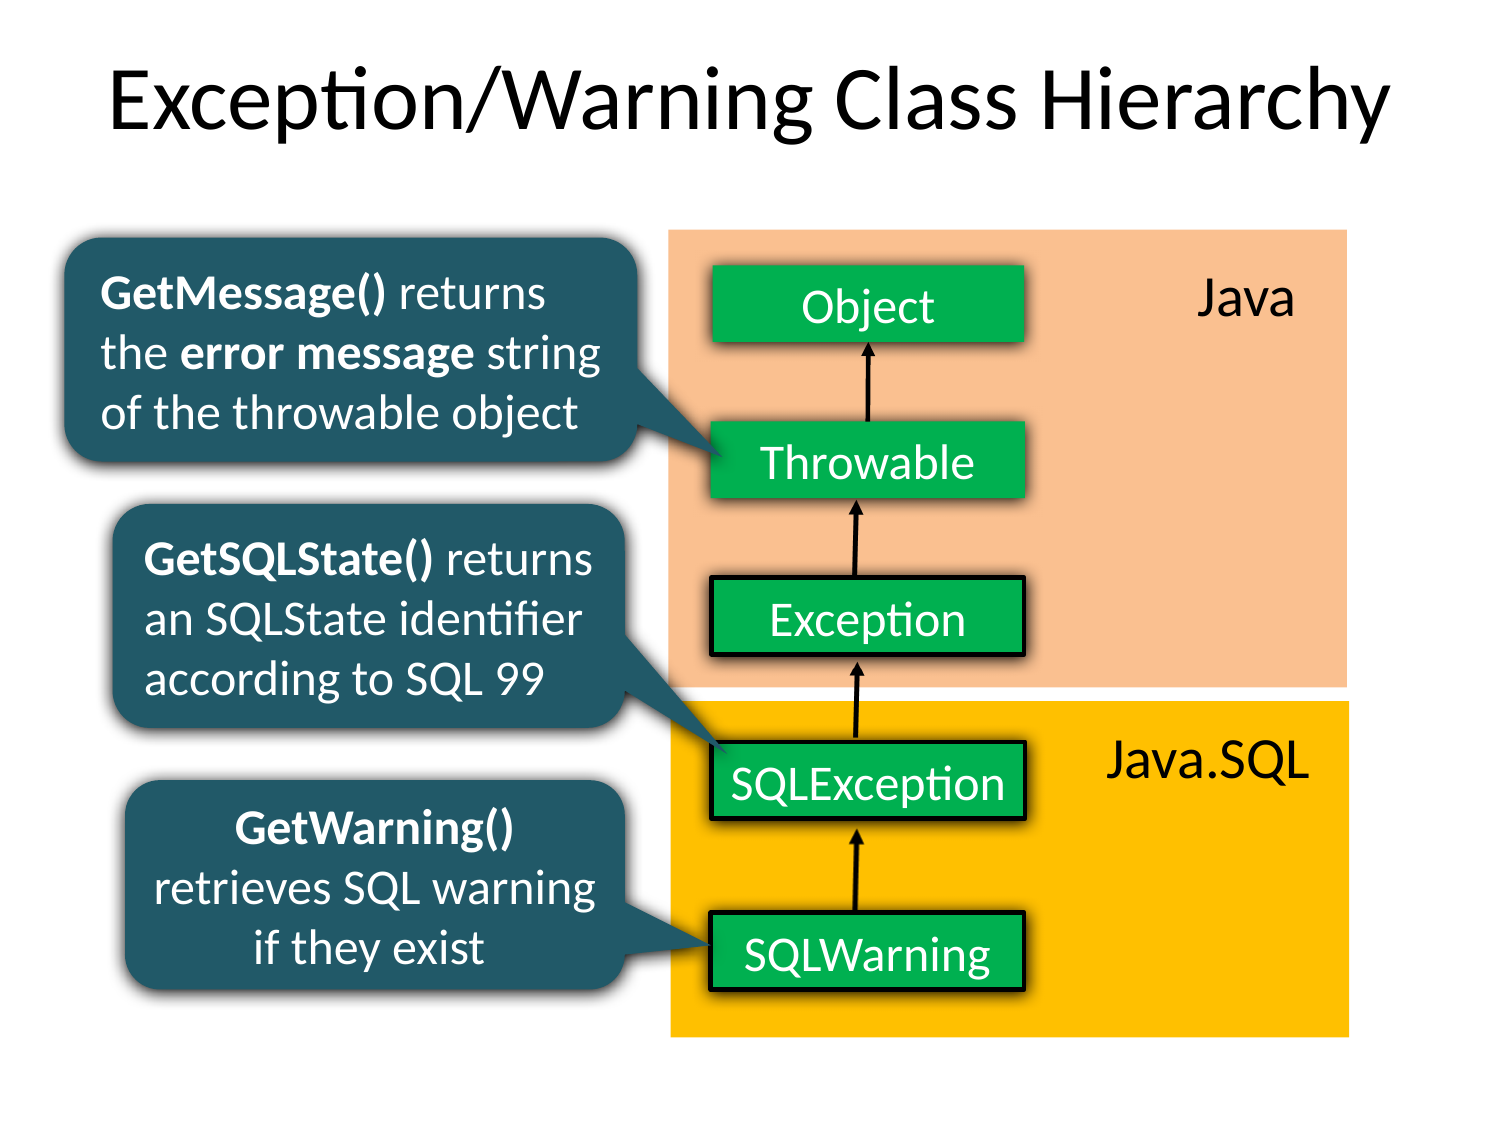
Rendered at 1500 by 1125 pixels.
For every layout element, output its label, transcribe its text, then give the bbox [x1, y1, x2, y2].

text_box Object [710, 263, 1026, 344]
picture [841, 483, 873, 578]
text_box Exception [709, 576, 1026, 645]
text_box [666, 227, 1349, 645]
text_box Java [1183, 250, 1312, 336]
text_box Throwable [709, 419, 1027, 500]
text_box GetMessage() returns the error message string of the throwable object [62, 235, 725, 464]
text_box [666, 456, 836, 649]
title Exception/Warning Class Hierarchy [75, 25, 1425, 161]
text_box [670, 646, 1350, 1038]
text_box GetSQLState() returns an SQLState identifier according to SQL 99 [110, 501, 665, 731]
text_box GetWarning() retrieves SQL warning if they exist [122, 778, 665, 992]
